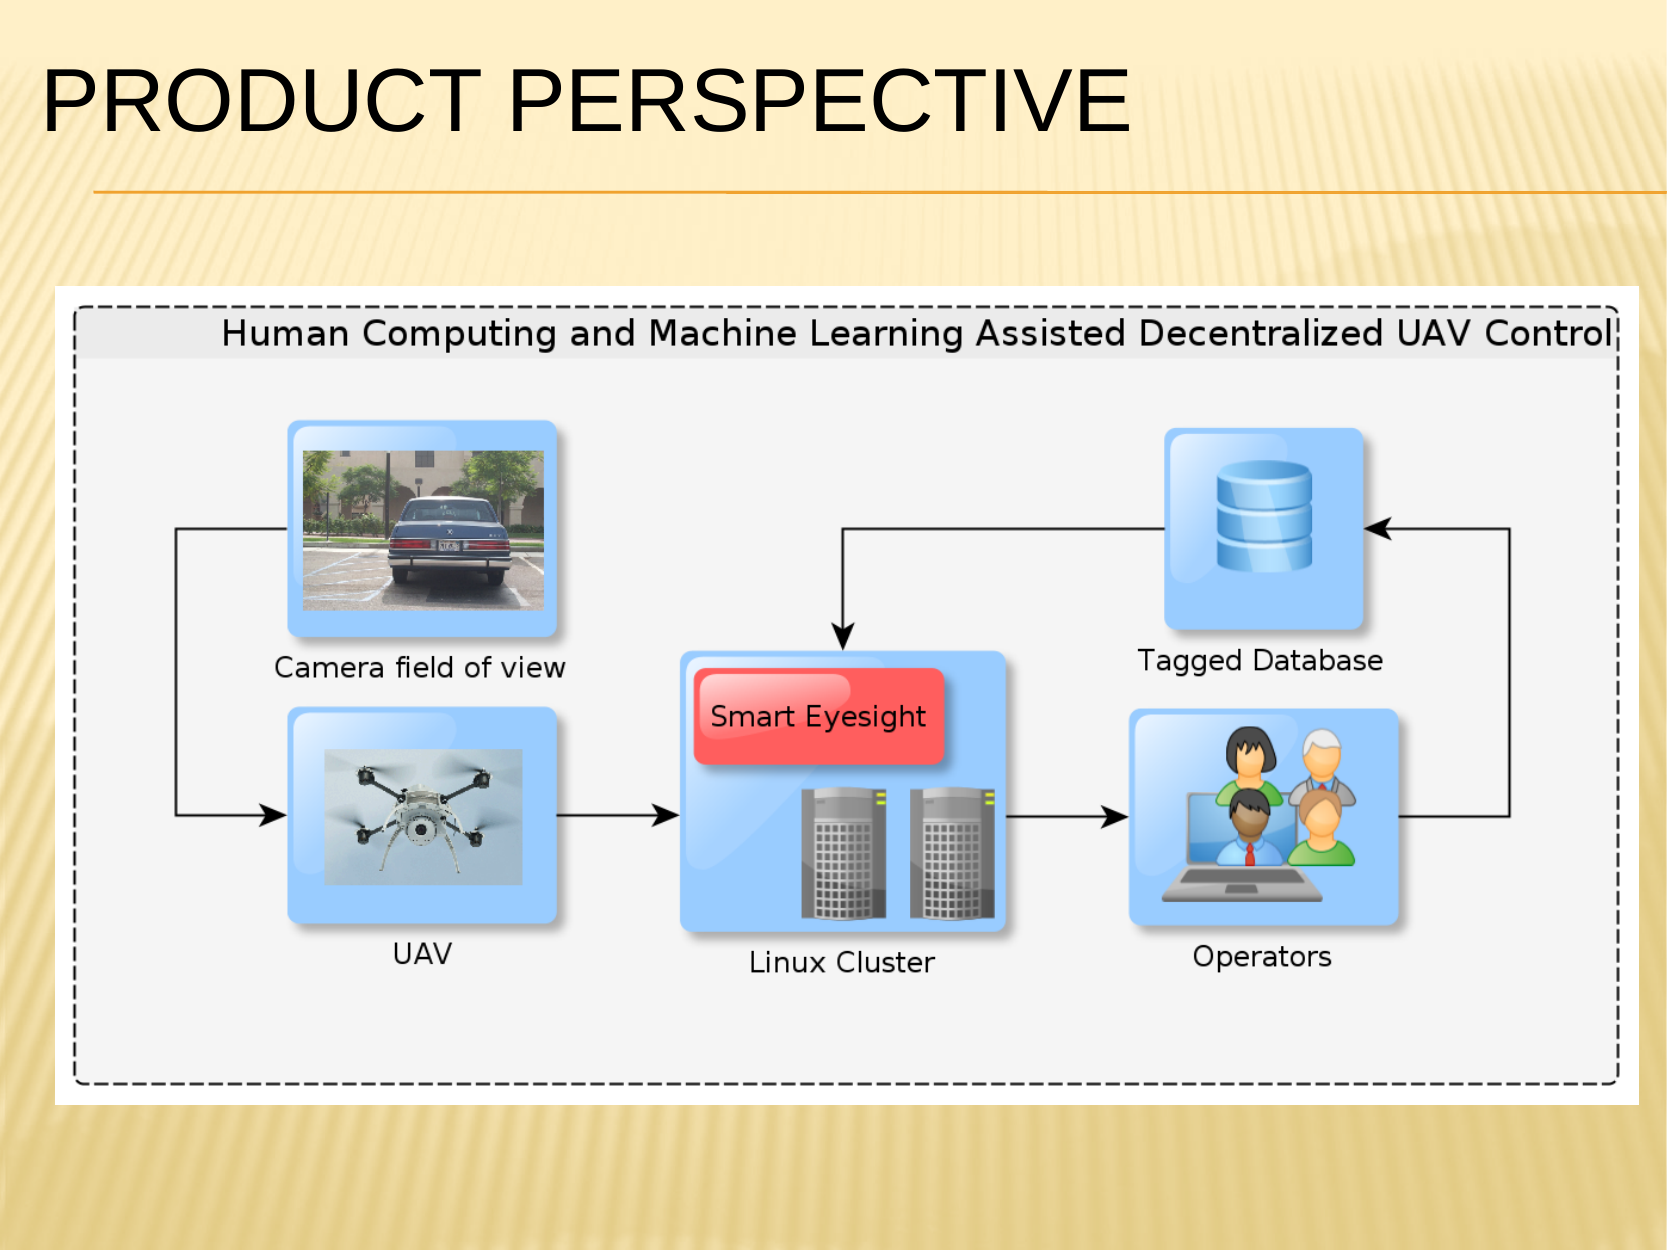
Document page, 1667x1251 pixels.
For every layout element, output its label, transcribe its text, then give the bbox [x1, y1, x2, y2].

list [55, 286, 1640, 1106]
title Product Perspective [40, 50, 1626, 200]
